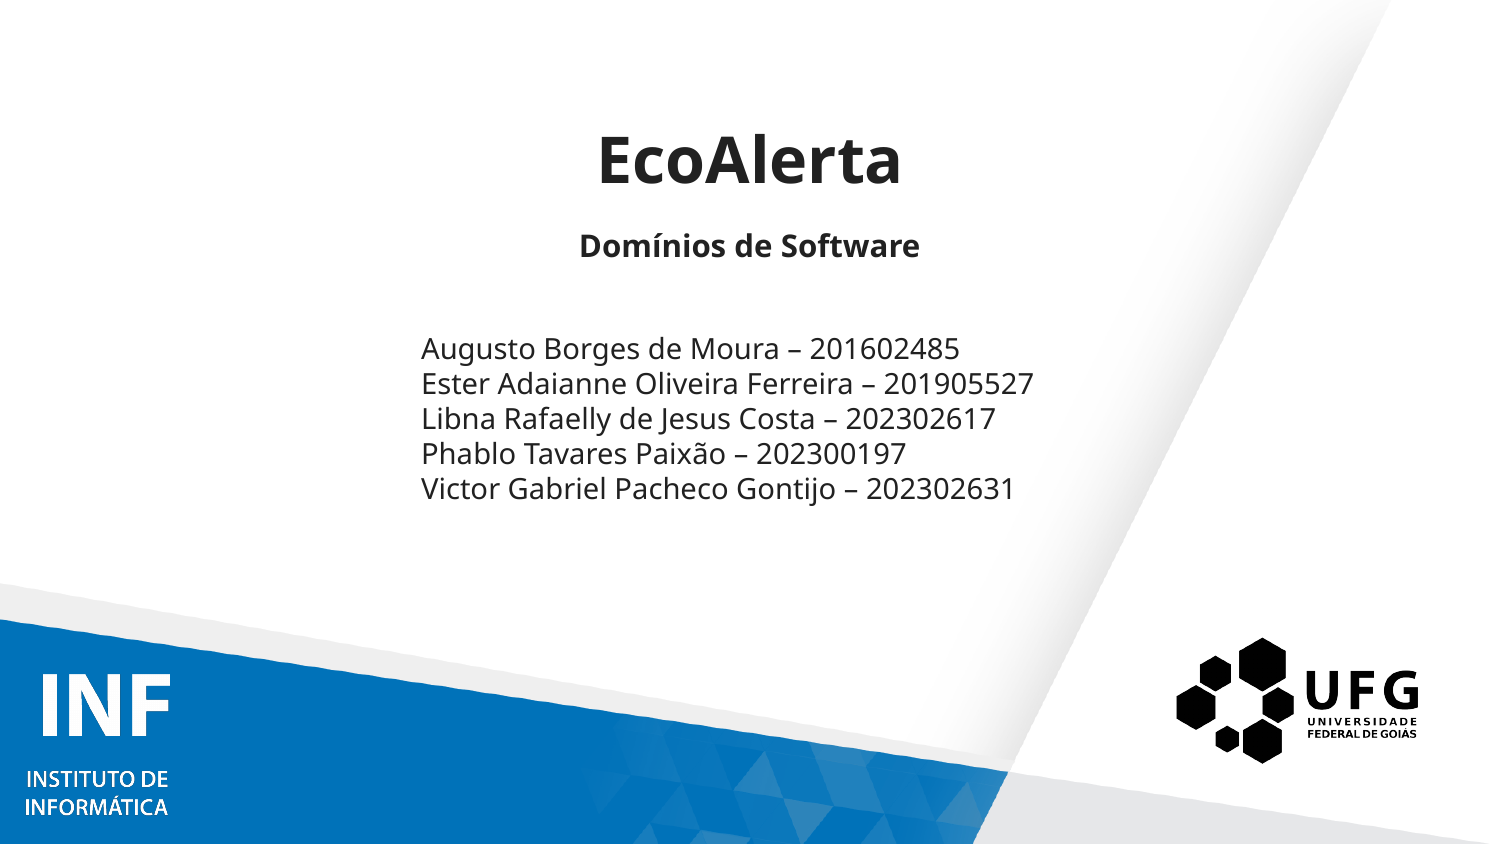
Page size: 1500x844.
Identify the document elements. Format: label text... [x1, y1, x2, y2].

text_box Augusto Borges de Moura – 201602485 Ester Adaianne Oliveira Ferreira – 201905527 Libna Rafaelly de Jesus Costa – 202302617 Phablo Tavares Paixão – 202300197 Victor Gabriel Pacheco Gontijo – 202302631 [406, 315, 1094, 528]
subtitle Domínios de Software [224, 211, 1276, 731]
picture [0, 0, 1500, 844]
title EcoAlerta [143, 110, 1357, 212]
